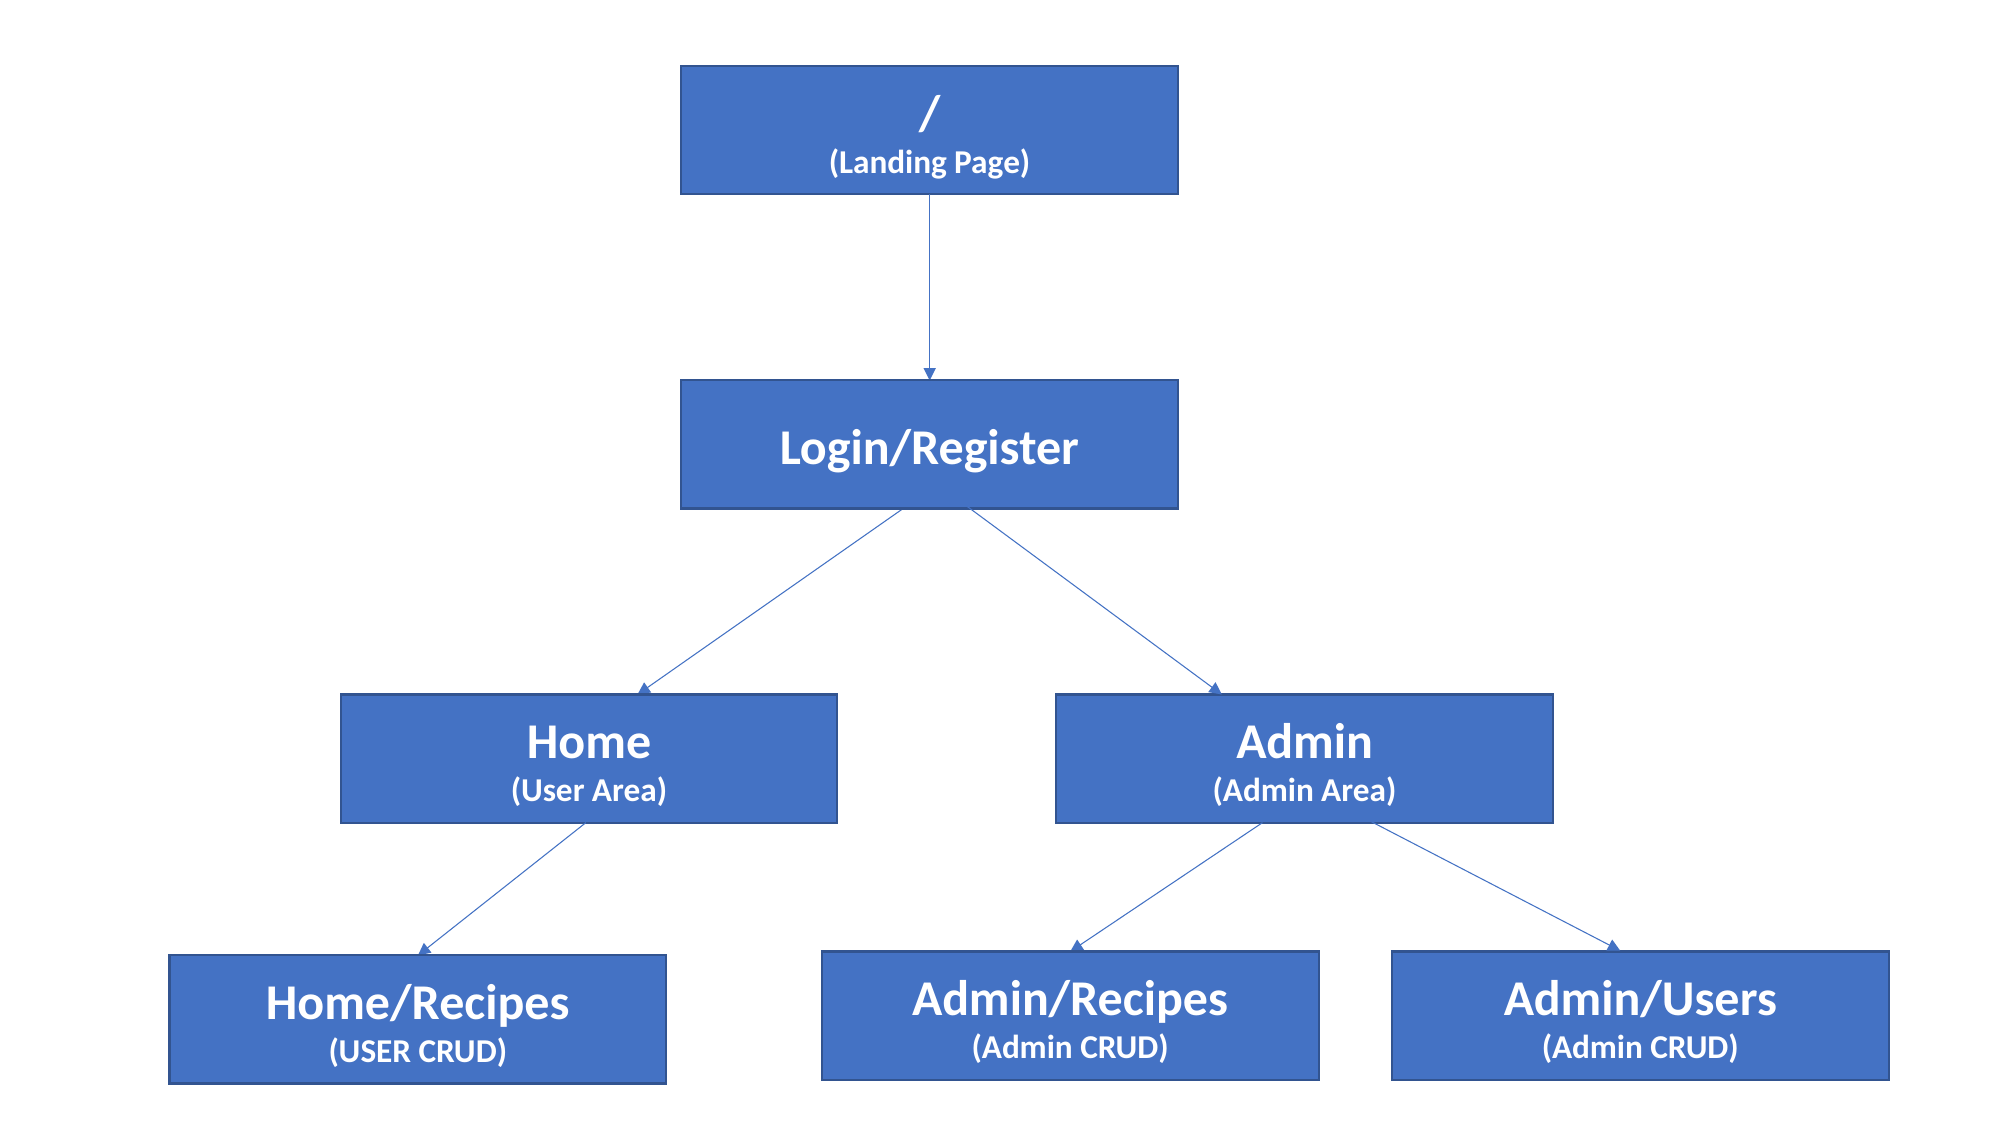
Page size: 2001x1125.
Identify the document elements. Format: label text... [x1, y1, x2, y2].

text_box Admin (Admin Area) [1055, 693, 1554, 824]
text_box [637, 508, 904, 695]
text_box Home (User Area) [340, 693, 838, 824]
text_box / (Landing Page) [680, 65, 1179, 195]
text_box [946, 491, 1222, 695]
text_box Home/Recipes (USER CRUD) [168, 954, 667, 1085]
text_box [1070, 822, 1263, 952]
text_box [1367, 819, 1621, 951]
text_box Admin/Users (Admin CRUD) [1391, 950, 1890, 1081]
text_box Login/Register [680, 379, 1179, 510]
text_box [417, 822, 586, 956]
text_box Admin/Recipes (Admin CRUD) [821, 950, 1320, 1081]
